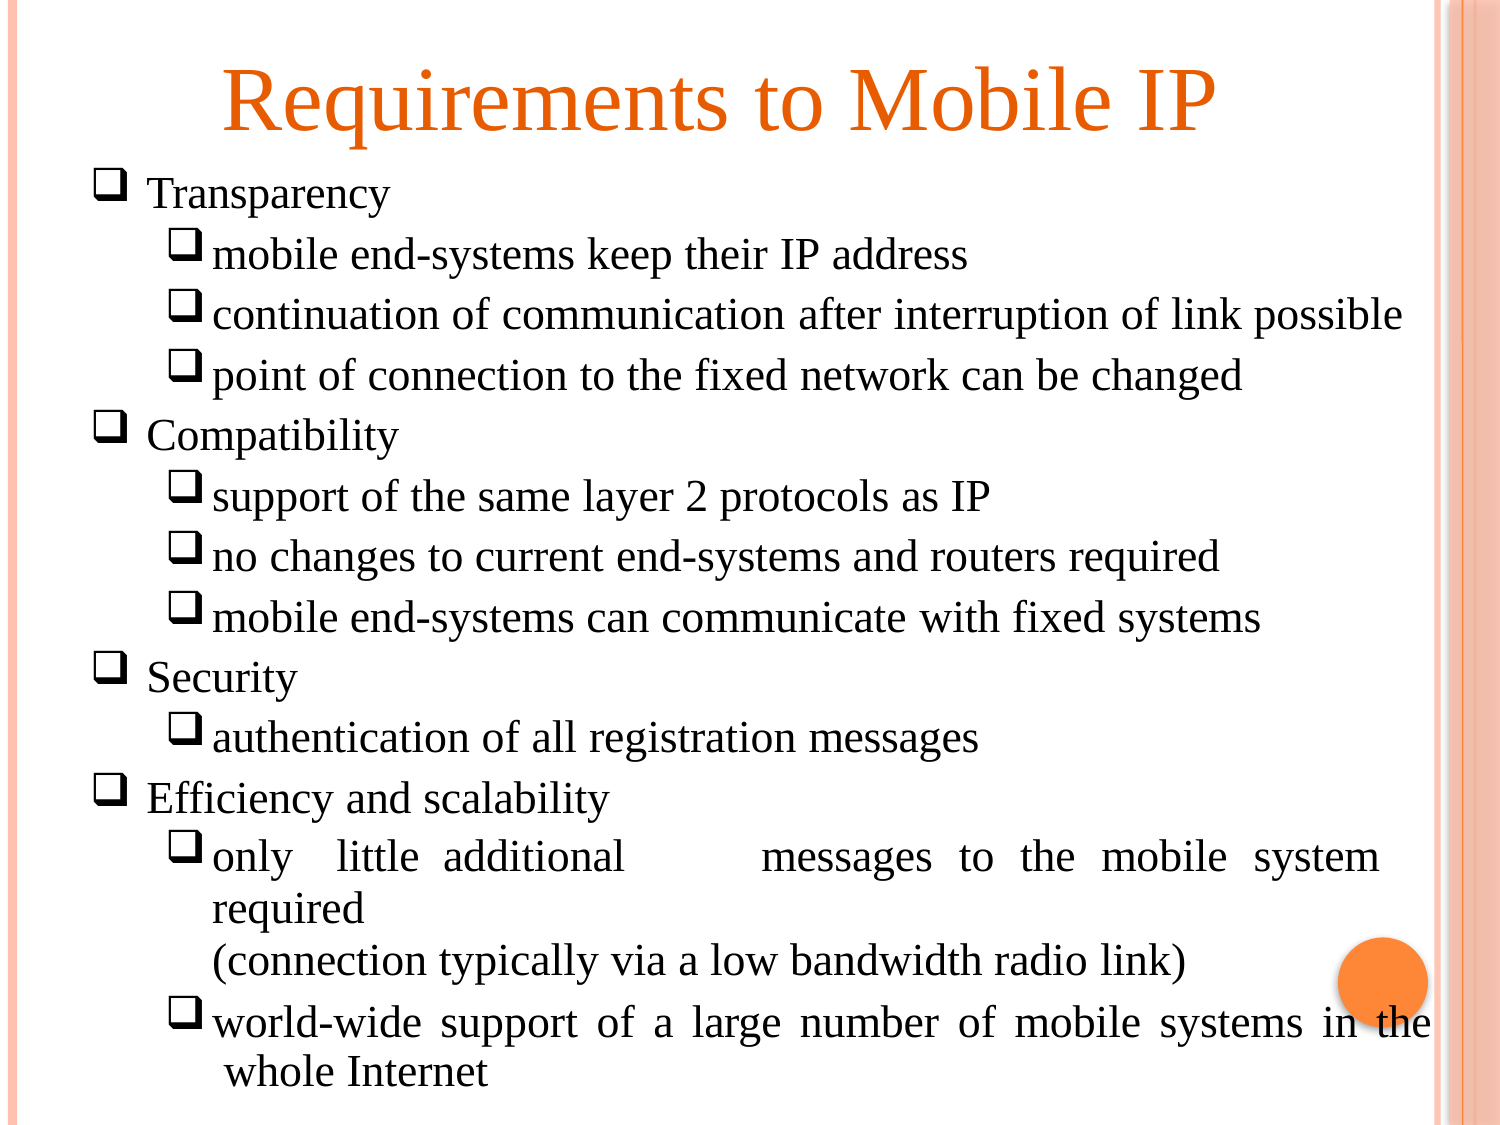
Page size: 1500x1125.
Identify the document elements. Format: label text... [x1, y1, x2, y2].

text_box Requirements to Mobile IP [137, 36, 1300, 149]
text_box Transparency mobile end-systems keep their IP address continuation of communication after interruption of link possible point of connection to the fixed network can be changed Compatibility support of the same layer 2 protocols as IP no changes to current end-systems and routers required mobile end-systems can communicate with fixed systems Security authentication of all registration messages Efficiency and scalability only little additional messages to the mobile system required (connection typically via a low bandwidth radio link) world-wide support of a large number of mobile systems in the whole Internet 10 [87, 155, 1438, 1125]
